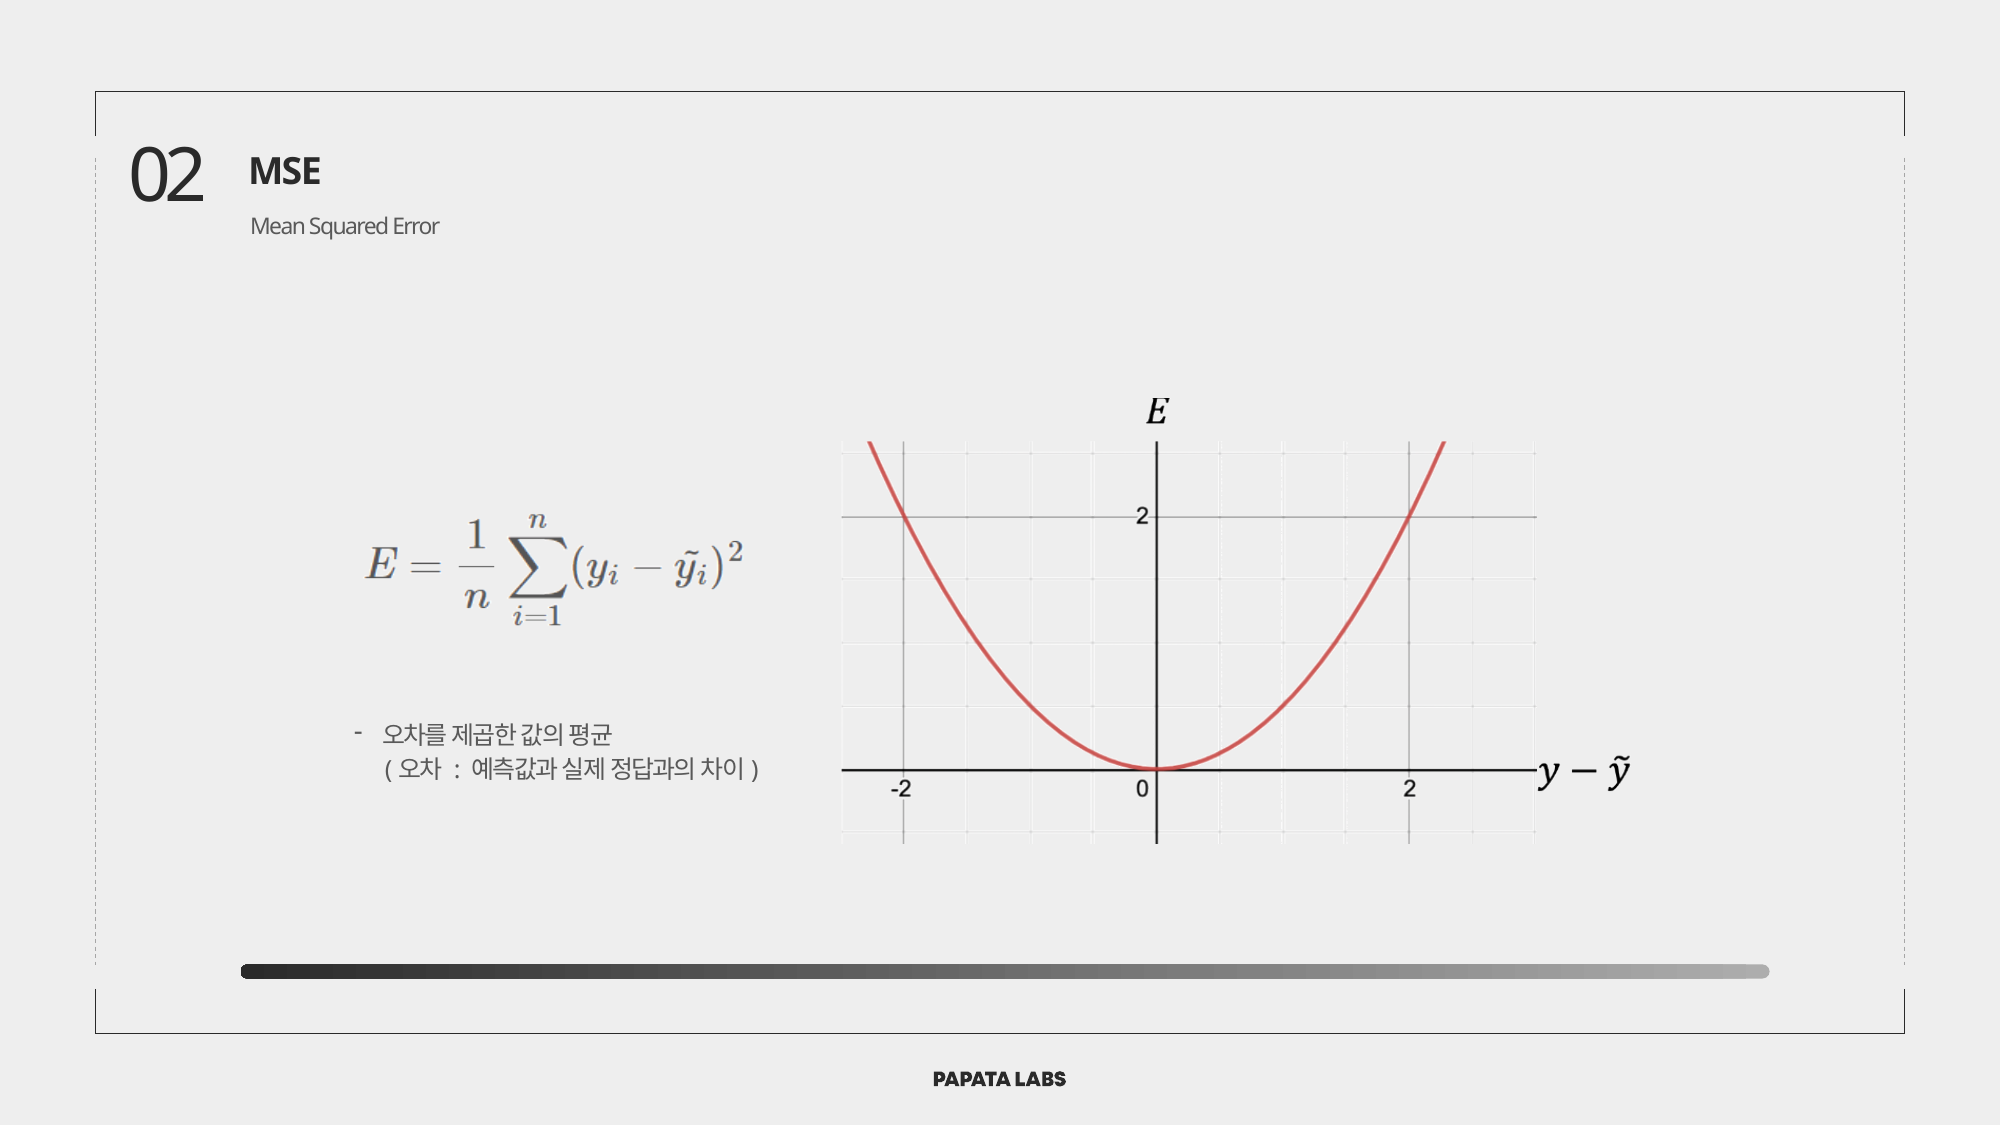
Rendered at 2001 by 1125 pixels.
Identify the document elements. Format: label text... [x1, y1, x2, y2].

text_box MSE [239, 144, 331, 196]
text_box 오차를 제곱한 값의 평균 (오차 : 예측값과 실제 정답과의 차이) [345, 716, 801, 787]
text_box [95, 988, 1905, 1034]
picture [801, 398, 1655, 844]
picture [285, 464, 775, 673]
text_box [95, 91, 1905, 137]
text_box 02 [119, 123, 217, 219]
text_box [933, 1071, 1066, 1087]
text_box [239, 963, 1771, 980]
text_box Mean Squared Error [241, 203, 450, 243]
